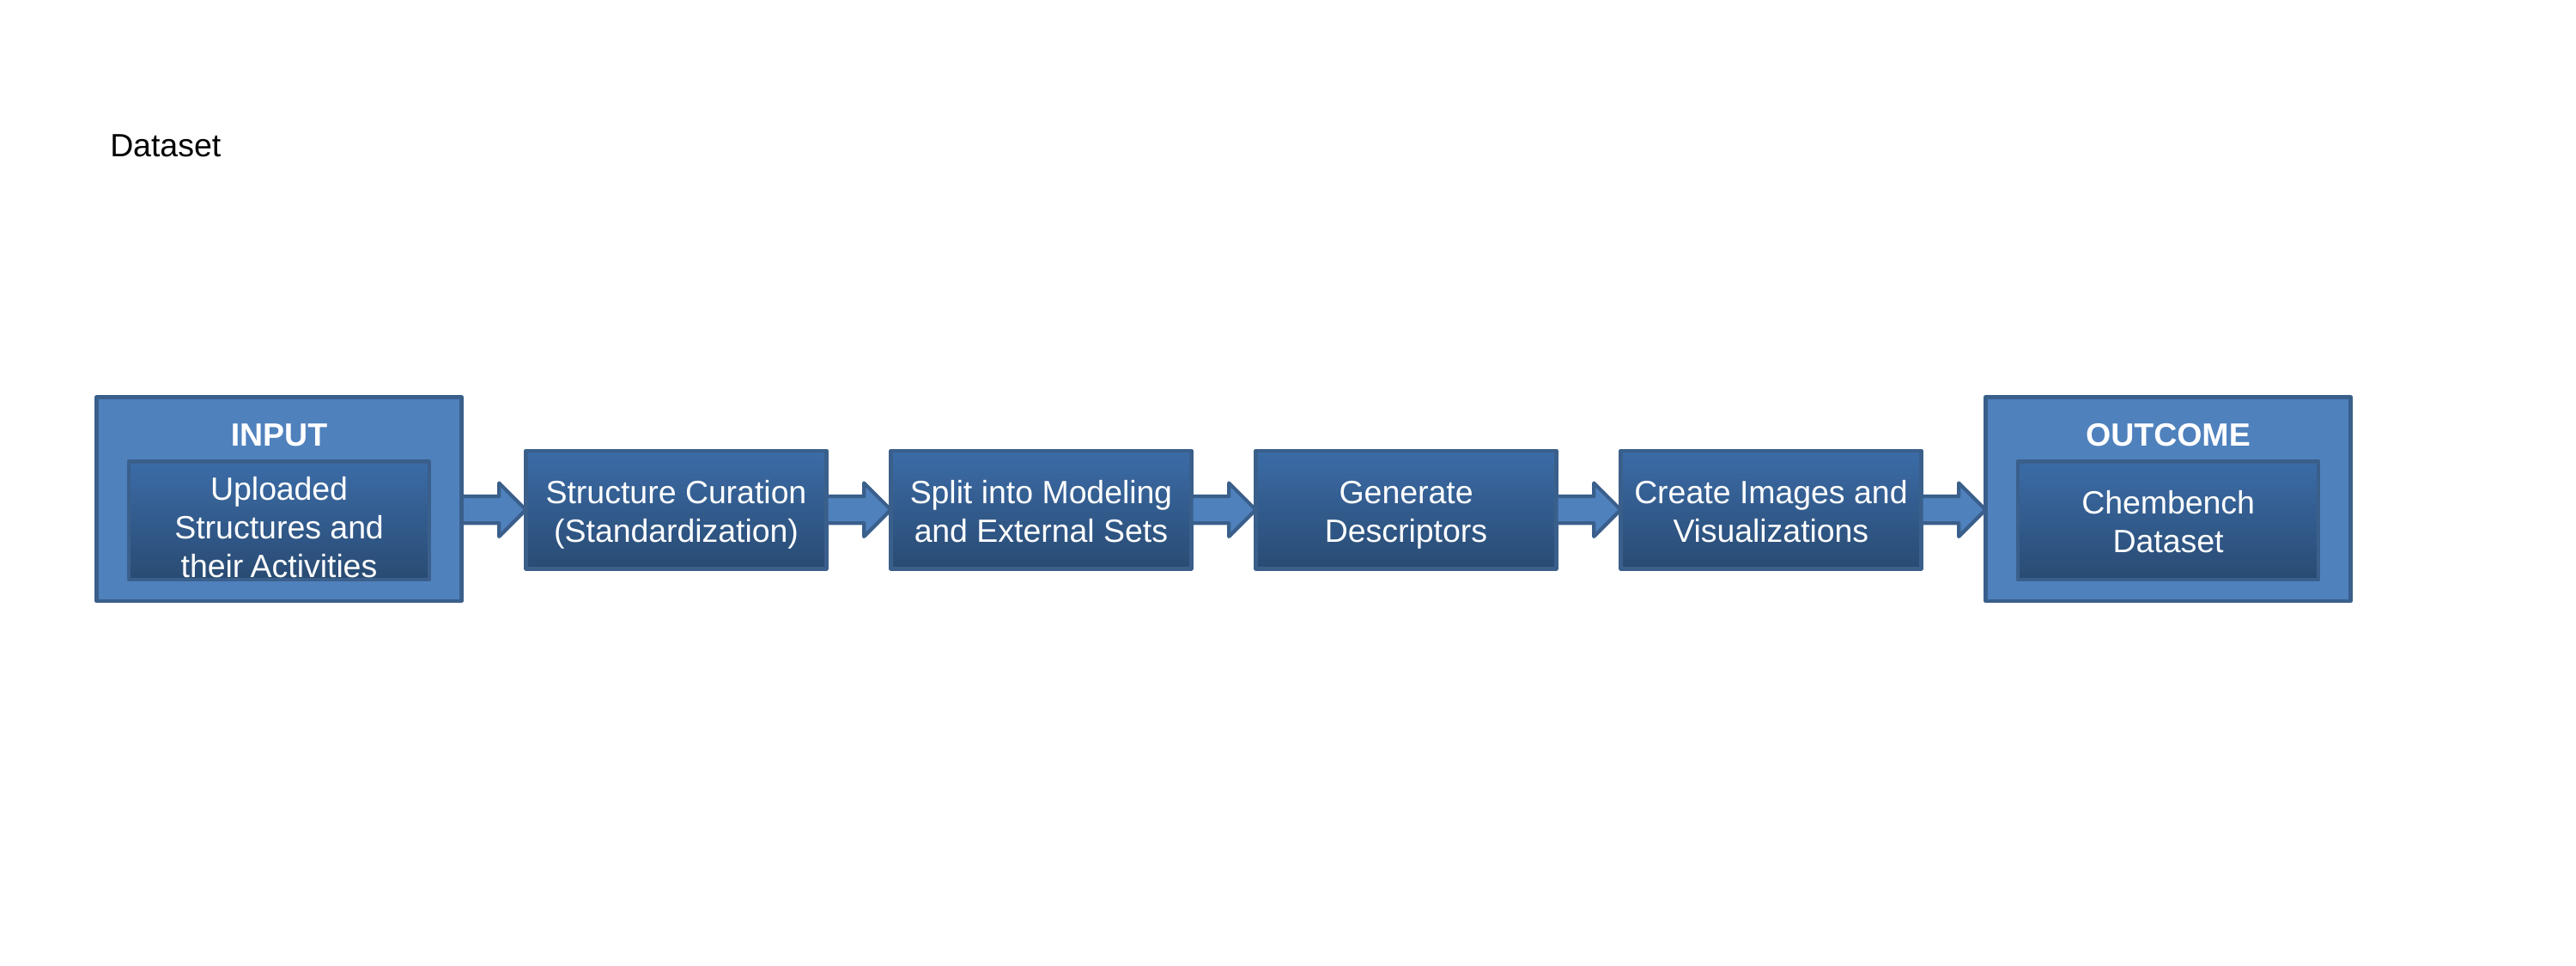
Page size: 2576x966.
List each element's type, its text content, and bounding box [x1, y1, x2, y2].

text_box OUTCOME [2017, 407, 2318, 459]
text_box INPUT [129, 407, 429, 459]
text_box [464, 481, 524, 538]
text_box [1554, 481, 1619, 538]
text_box [94, 395, 464, 603]
text_box Uploaded Structures and their Activities [129, 461, 429, 591]
text_box Chembench Dataset [2016, 459, 2320, 581]
text_box Structure Curation (Standardization) [524, 449, 829, 571]
text_box Dataset [97, 118, 234, 170]
text_box [1919, 481, 1988, 538]
text_box Generate Descriptors [1254, 449, 1558, 571]
text_box [824, 481, 889, 538]
text_box Split into Modeling and External Sets [889, 449, 1194, 571]
text_box Create Images and Visualizations [1619, 449, 1923, 571]
text_box [1189, 481, 1254, 538]
text_box [1984, 395, 2353, 603]
